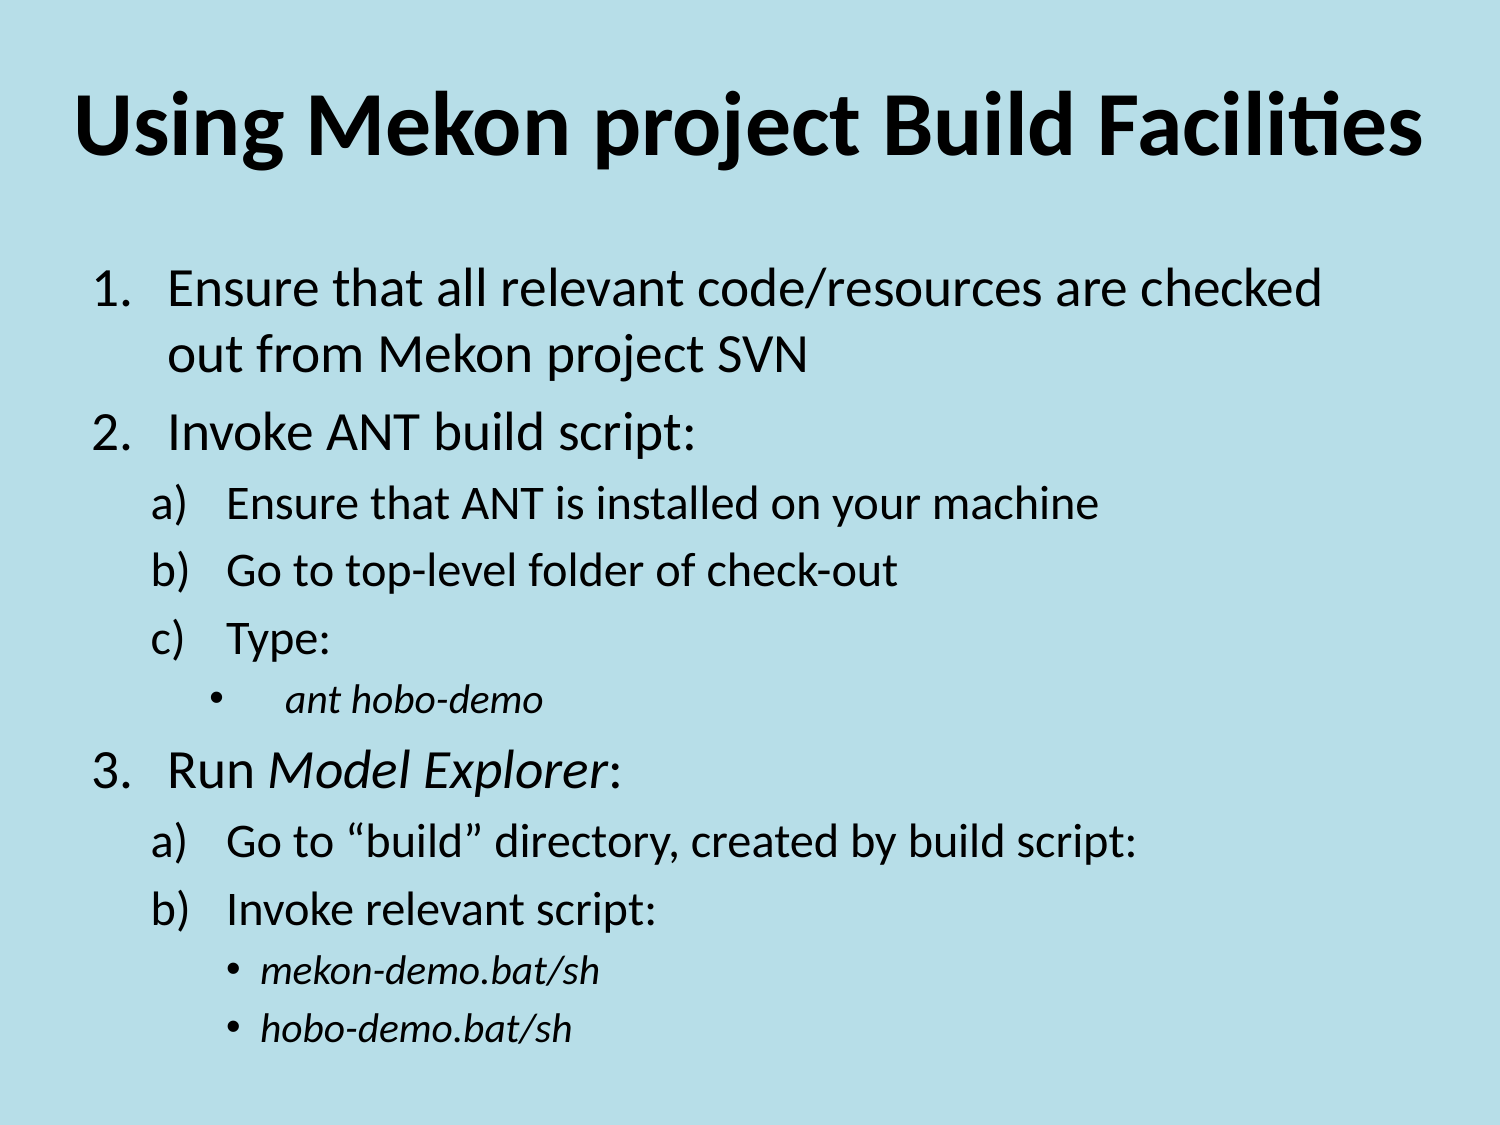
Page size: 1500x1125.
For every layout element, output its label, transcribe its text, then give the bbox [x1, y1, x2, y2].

title Using Mekon project Build Facilities [0, 25, 1500, 213]
list Ensure that all relevant code/resources are checked out from Mekon project SVN Invoke ANT build script: Ensure that ANT is installed on your machine Go to top-level folder of check-out Type: ant hobo-demo Run Model Explorer: Go to “build” directory, created by build script: Invoke relevant script: mekon-demo.bat/sh hobo-demo.bat/sh [76, 243, 1427, 1065]
